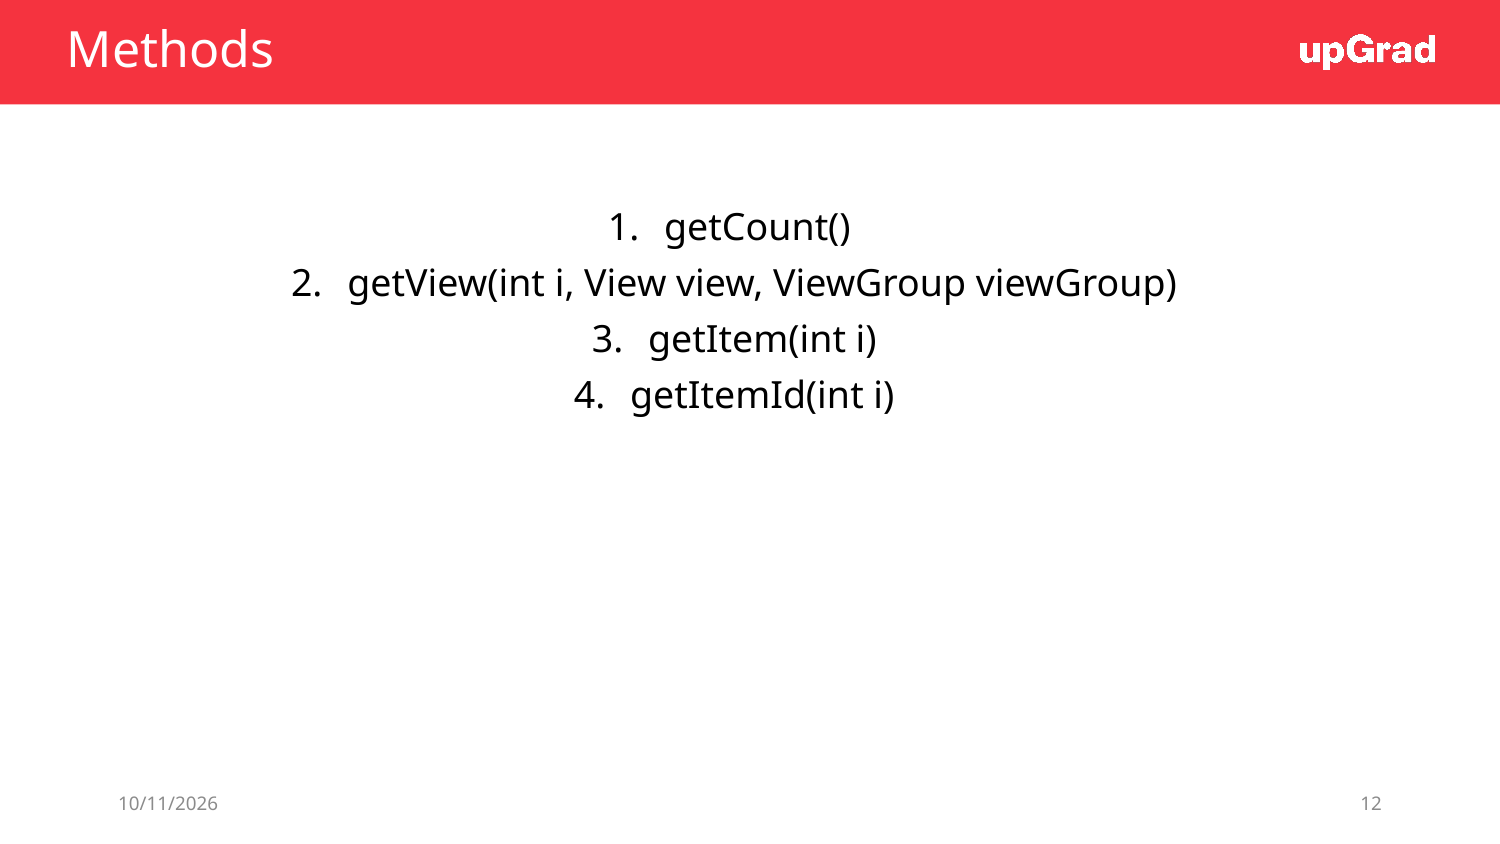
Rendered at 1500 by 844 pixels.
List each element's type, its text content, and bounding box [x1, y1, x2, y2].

title Methods [51, 20, 665, 83]
list getCount() getView(int i, View view, ViewGroup viewGroup) getItem(int i) getItemId(int i) [137, 200, 1332, 665]
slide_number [103, 782, 441, 827]
picture [1300, 34, 1435, 70]
slide_number 12 [1059, 782, 1397, 827]
